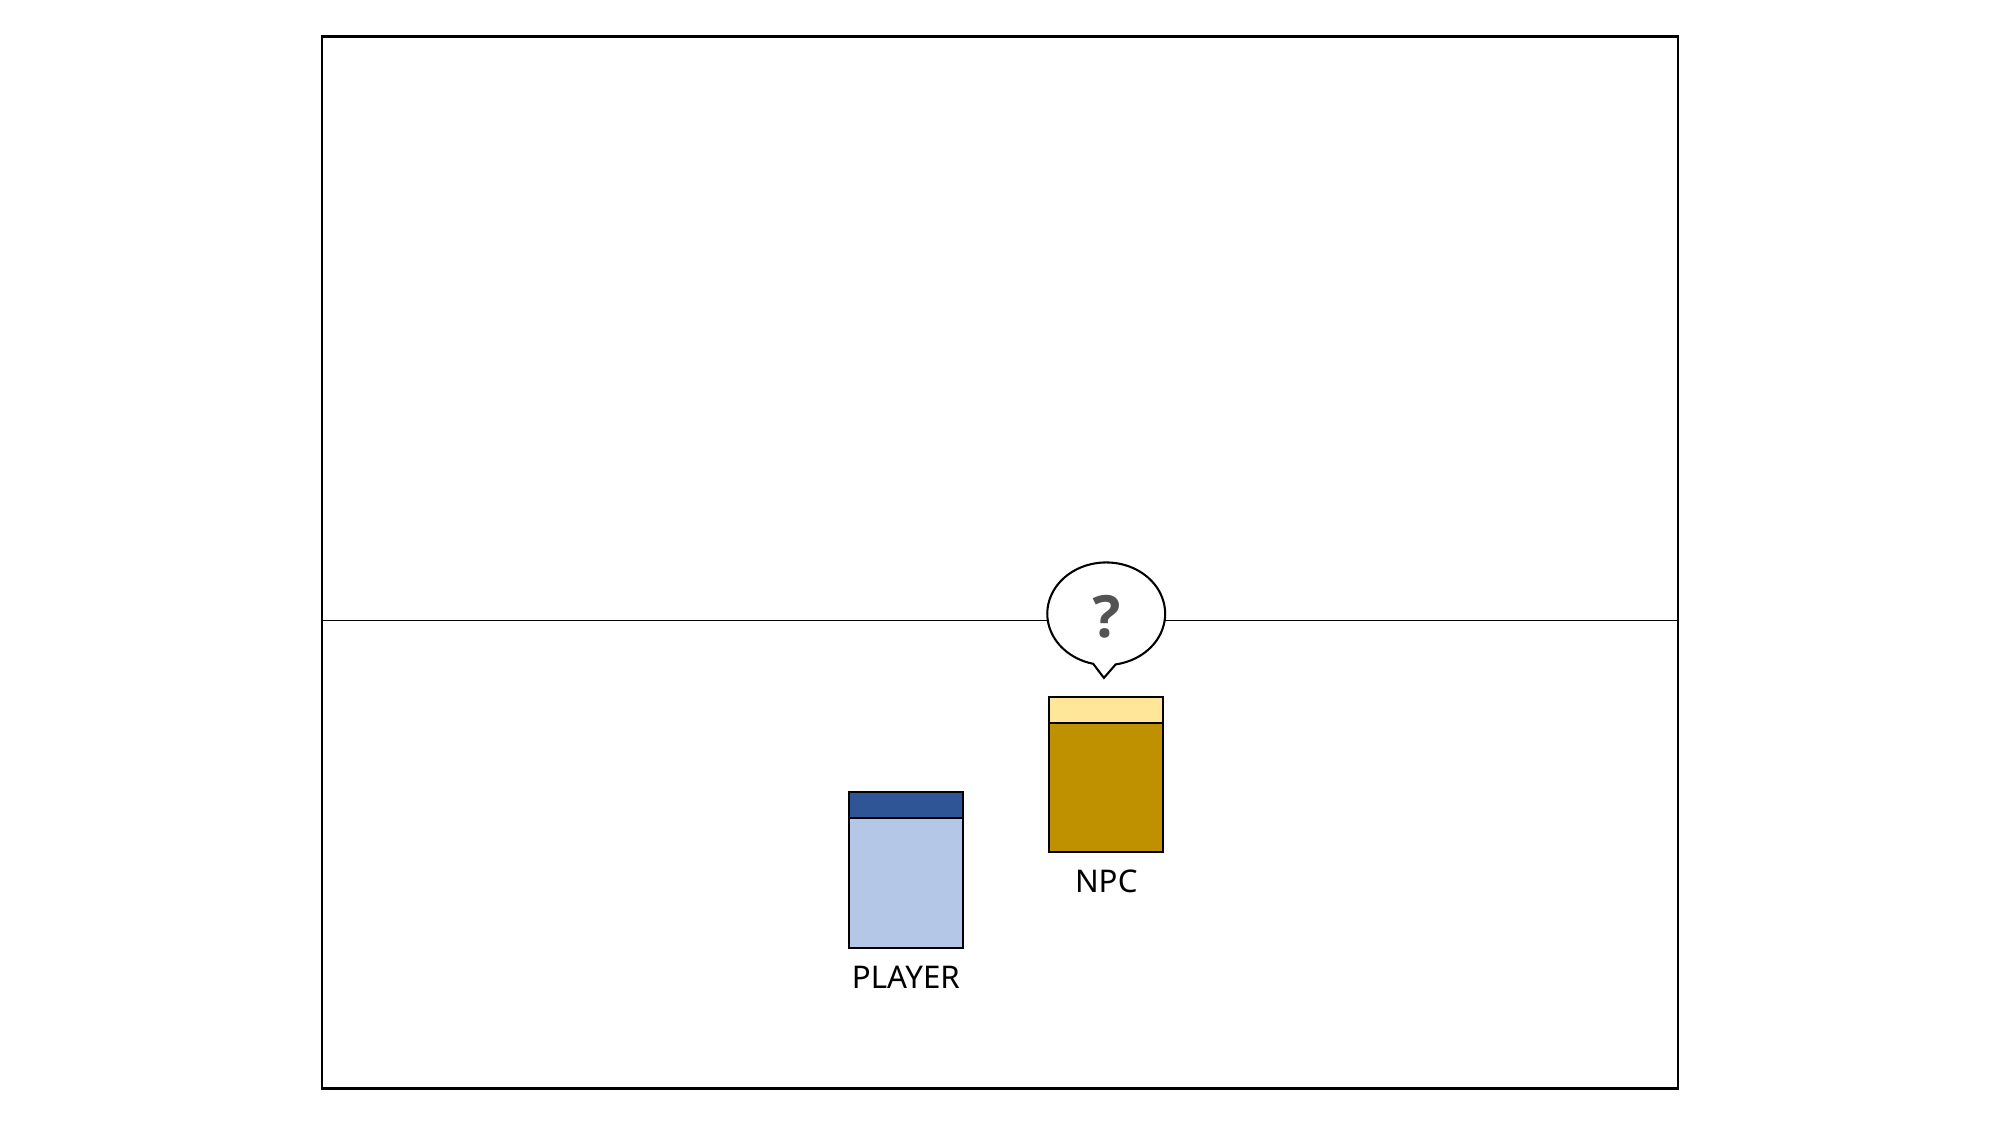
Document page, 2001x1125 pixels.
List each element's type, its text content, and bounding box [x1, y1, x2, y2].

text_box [848, 792, 963, 948]
text_box [321, 35, 1679, 620]
text_box NPC [1045, 854, 1168, 907]
text_box [321, 621, 1679, 1090]
text_box ? [1046, 621, 1166, 680]
text_box ? [1046, 561, 1167, 620]
text_box PLAYER [830, 949, 981, 1002]
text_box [1049, 696, 1164, 853]
